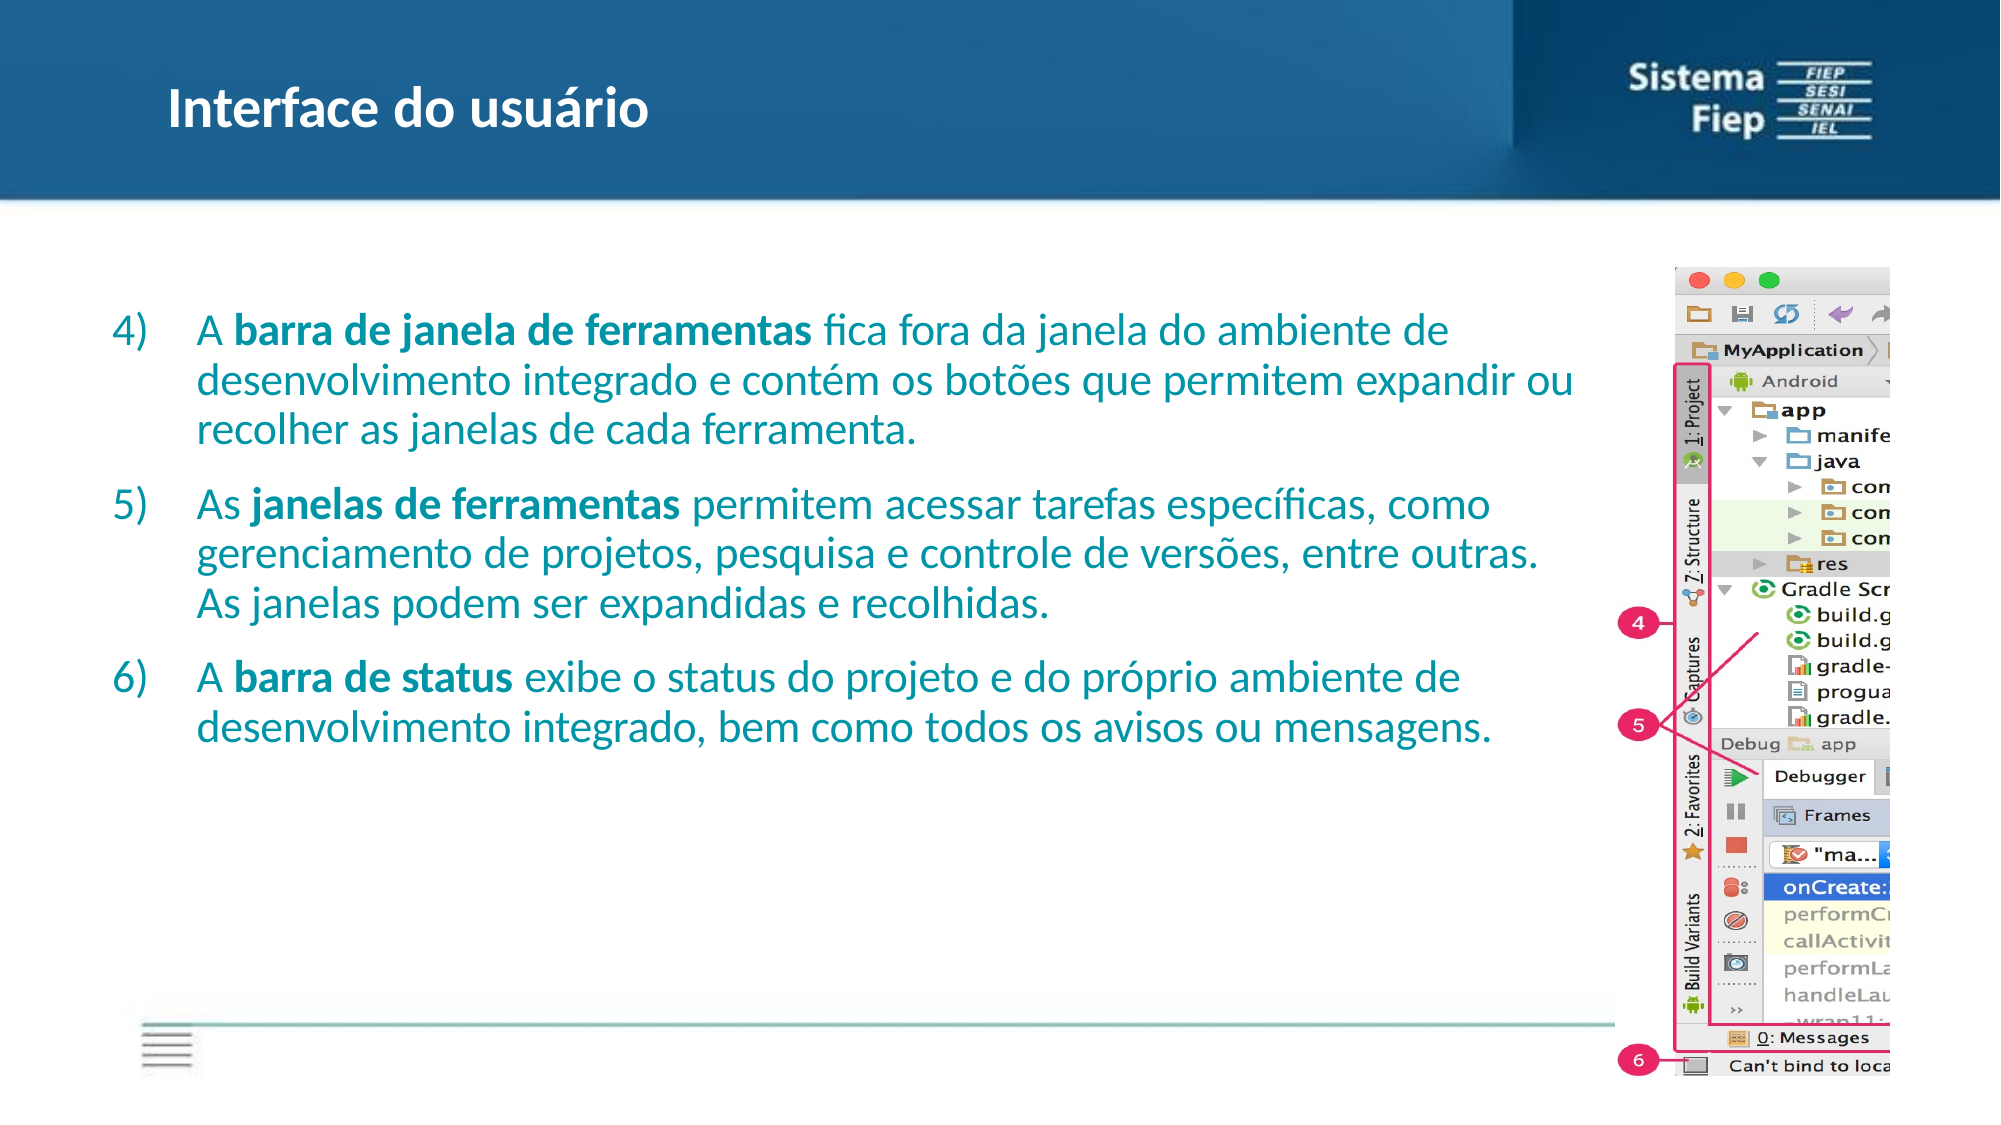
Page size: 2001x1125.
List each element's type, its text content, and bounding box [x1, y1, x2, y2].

text_box A barra de janela de ferramentas fica fora da janela do ambiente de desenvolvimento integrado e contém os botões que permitem expandir ou recolher as janelas de cada ferramenta. As janelas de ferramentas permitem acessar tarefas específicas, como gerenciamento de projetos, pesquisa e controle de versões, entre outras. As janelas podem ser expandidas e recolhidas. A barra de status exibe o status do projeto e do próprio ambiente de desenvolvimento integrado, bem como todos os avisos ou mensagens. [110, 297, 1590, 752]
title Interface do usuário [165, 66, 657, 257]
picture [0, 0, 2000, 1078]
